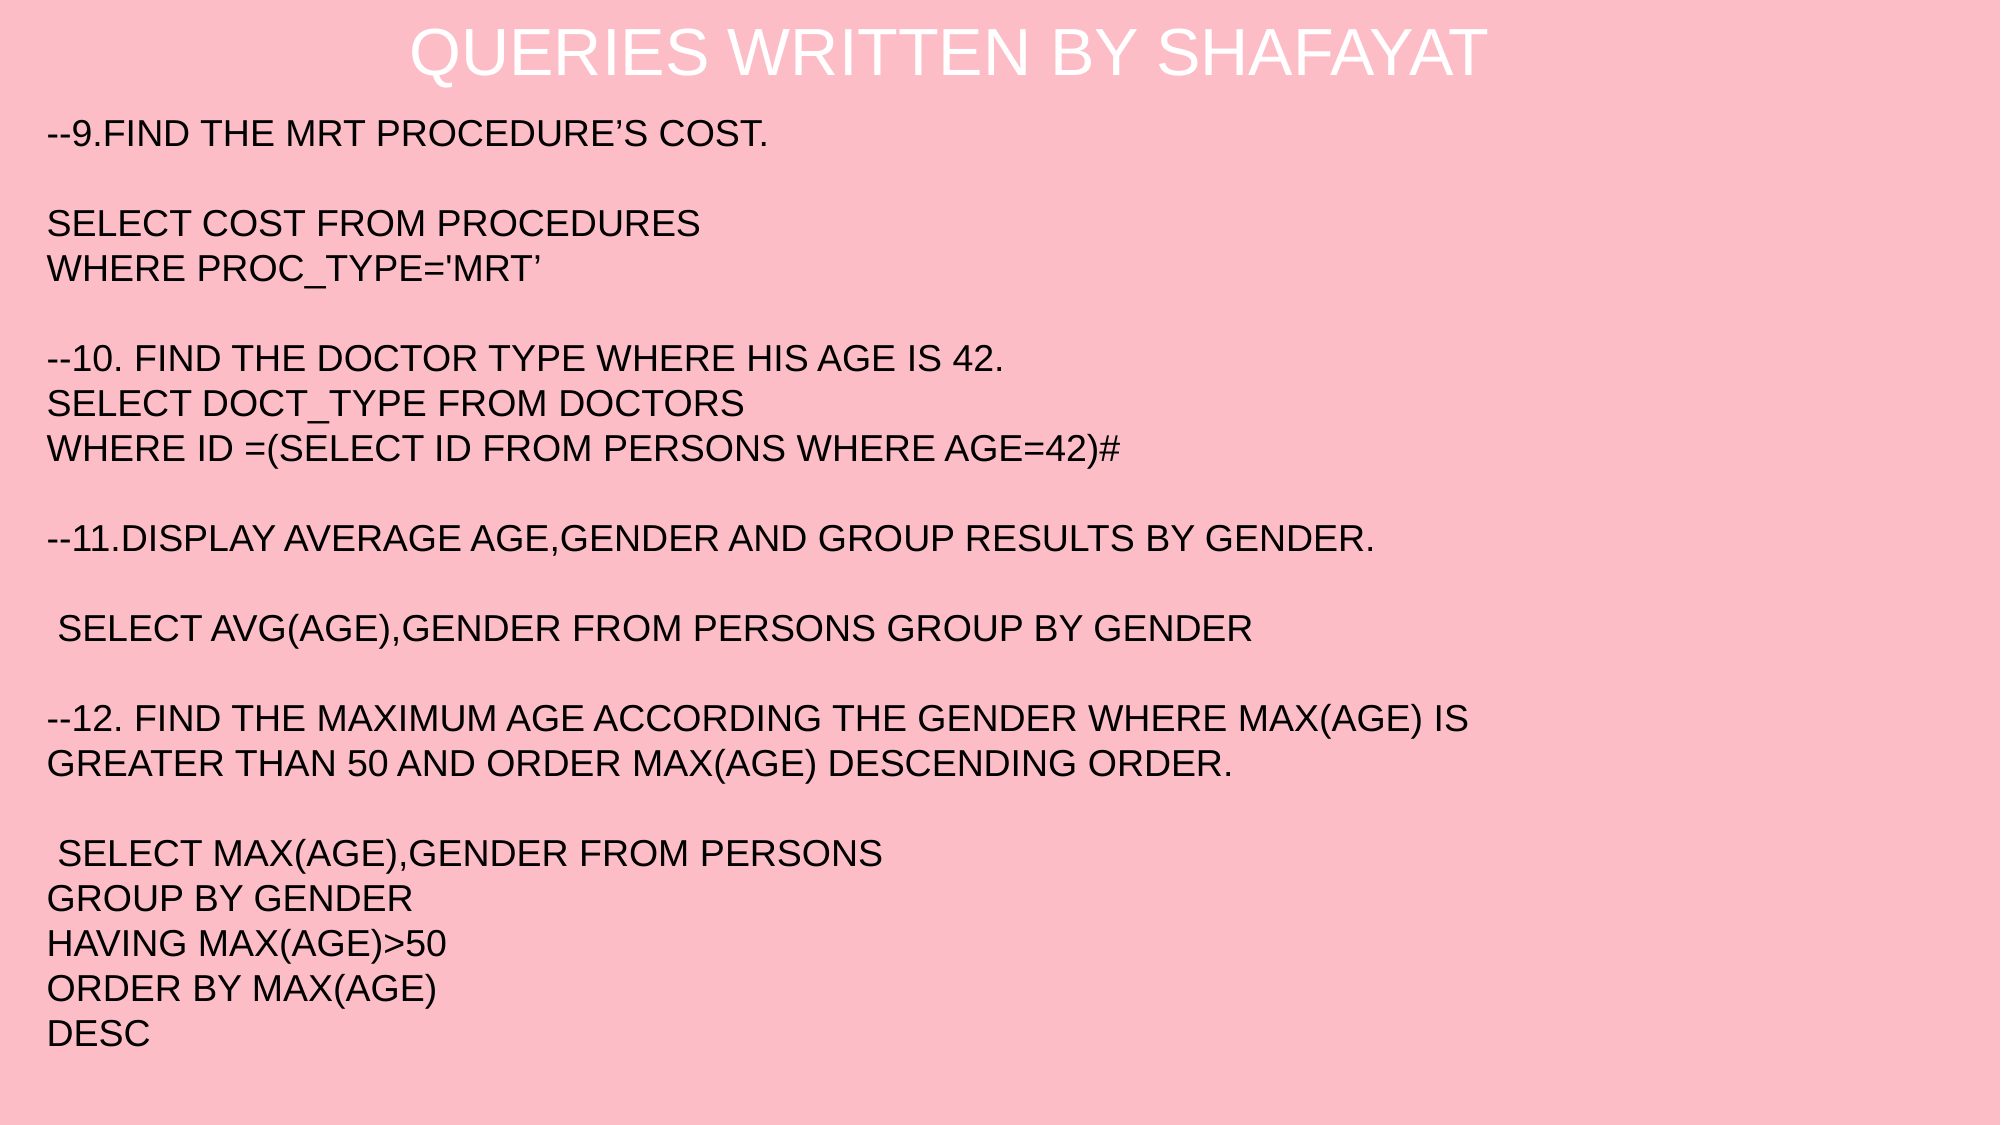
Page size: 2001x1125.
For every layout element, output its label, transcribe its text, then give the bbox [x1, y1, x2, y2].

text_box --9.FIND THE MRT PROCEDURE’S COST. SELECT COST FROM PROCEDURES WHERE PROC_TYPE='MRT’ --10. FIND THE DOCTOR TYPE WHERE HIS AGE IS 42. SELECT DOCT_TYPE FROM DOCTORS WHERE ID =(SELECT ID FROM PERSONS WHERE AGE=42)# --11.DISPLAY AVERAGE AGE,GENDER AND GROUP RESULTS BY GENDER. SELECT AVG(AGE),GENDER FROM PERSONS GROUP BY GENDER --12. FIND THE MAXIMUM AGE ACCORDING THE GENDER WHERE MAX(AGE) IS GREATER THAN 50 AND ORDER MAX(AGE) DESCENDING ORDER. SELECT MAX(AGE),GENDER FROM PERSONS GROUP BY GENDER HAVING MAX(AGE)>50 ORDER BY MAX(AGE) DESC [31, 101, 1655, 1125]
list QUERIES WRITTEN BY SHAFAYAT [9, 0, 1908, 113]
